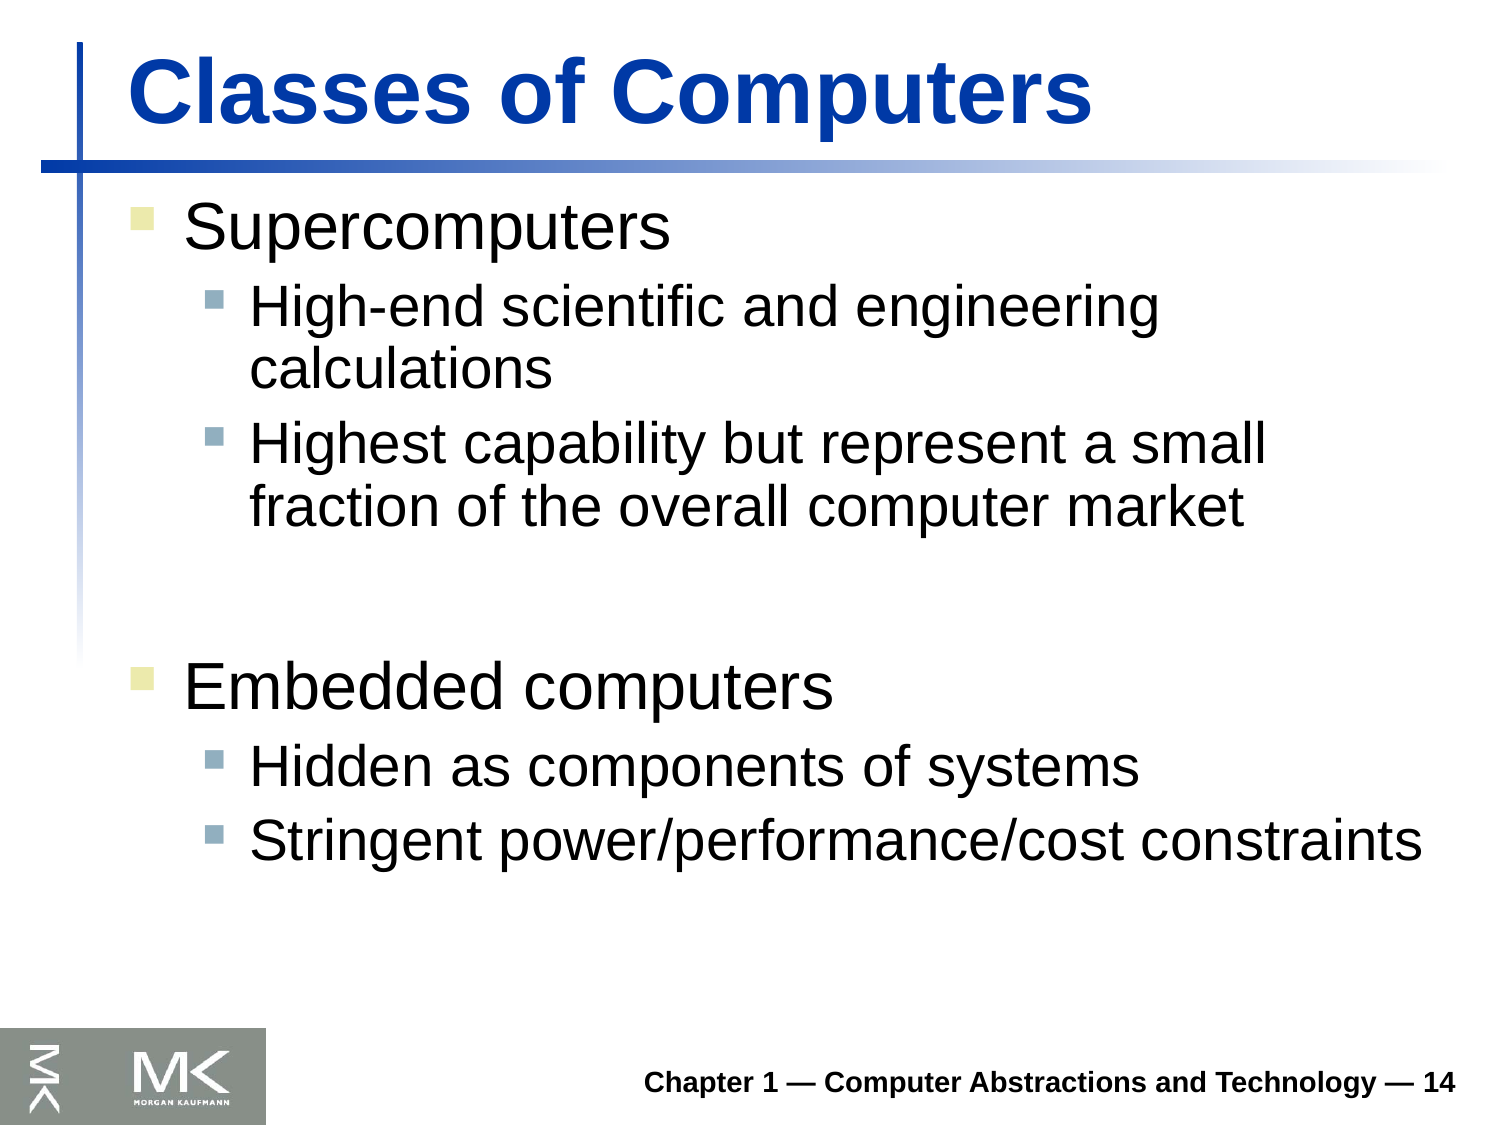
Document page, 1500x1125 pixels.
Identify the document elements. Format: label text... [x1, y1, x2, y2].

title Classes of Computers [112, 23, 1468, 149]
picture [0, 1028, 266, 1125]
list Supercomputers High-end scientific and engineering calculations Highest capability but represent a small fraction of the overall computer market Embedded computers Hidden as components of systems Stringent power/performance/cost constraints [112, 184, 1469, 1024]
footer Chapter 1 — Computer Abstractions and Technology — 14 [277, 1046, 1471, 1106]
